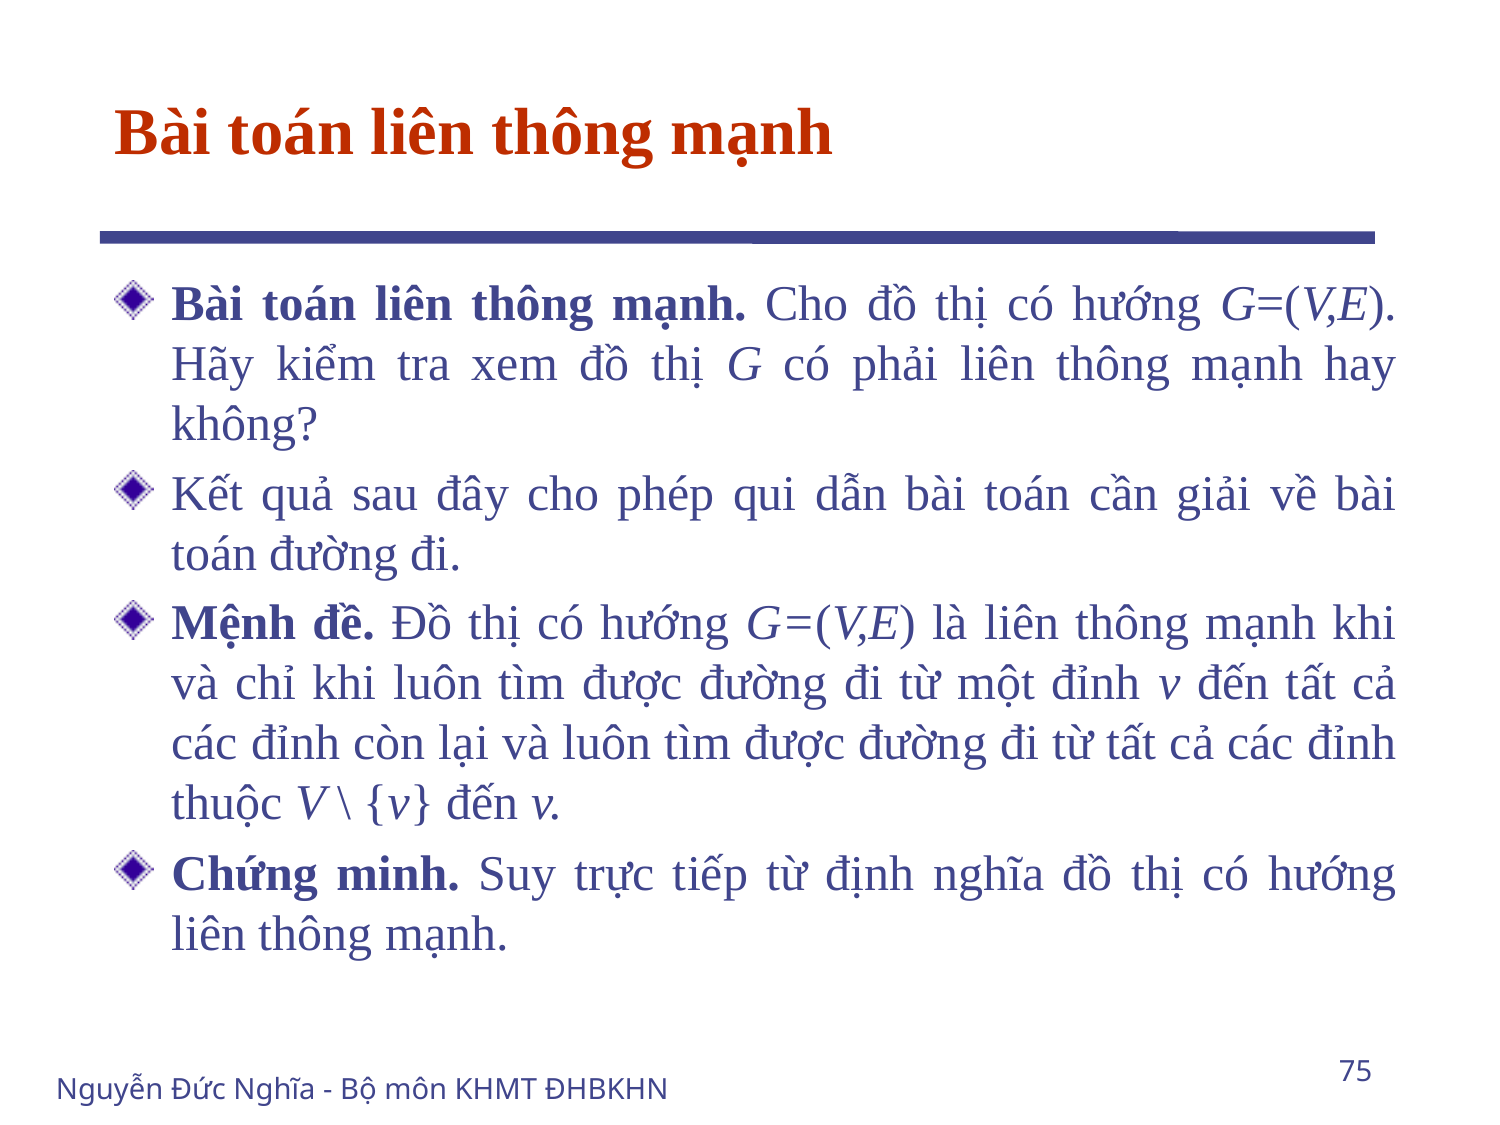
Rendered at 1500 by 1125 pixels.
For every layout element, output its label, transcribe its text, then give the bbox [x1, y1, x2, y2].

picture [114, 280, 154, 320]
footer Nguyễn Đức Nghĩa - Bộ môn KHMT ĐHBKHN [12, 1037, 713, 1113]
picture [114, 600, 154, 640]
list Bài toán liên thông mạnh. Cho đồ thị có hướng G=(V,E). Hãy kiểm tra xem đồ thị G có phải liên thông mạnh hay không? Kết quả sau đây cho phép qui dẫn bài toán cần giải về bài toán đường đi. Mệnh đề. Đồ thị có hướng G=(V,E) là liên thông mạnh khi và chỉ khi luôn tìm được đường đi từ một đỉnh v đến tất cả các đỉnh còn lại và luôn tìm được đường đi từ tất cả các đỉnh thuộc V \ {v} đến v. Chứng minh. Suy trực tiếp từ định nghĩa đồ thị có hướng liên thông mạnh. [99, 262, 1413, 988]
picture [114, 850, 154, 890]
picture [114, 470, 154, 510]
title Bài toán liên thông mạnh [99, 49, 1376, 176]
slide_number 75 [1074, 1024, 1388, 1101]
